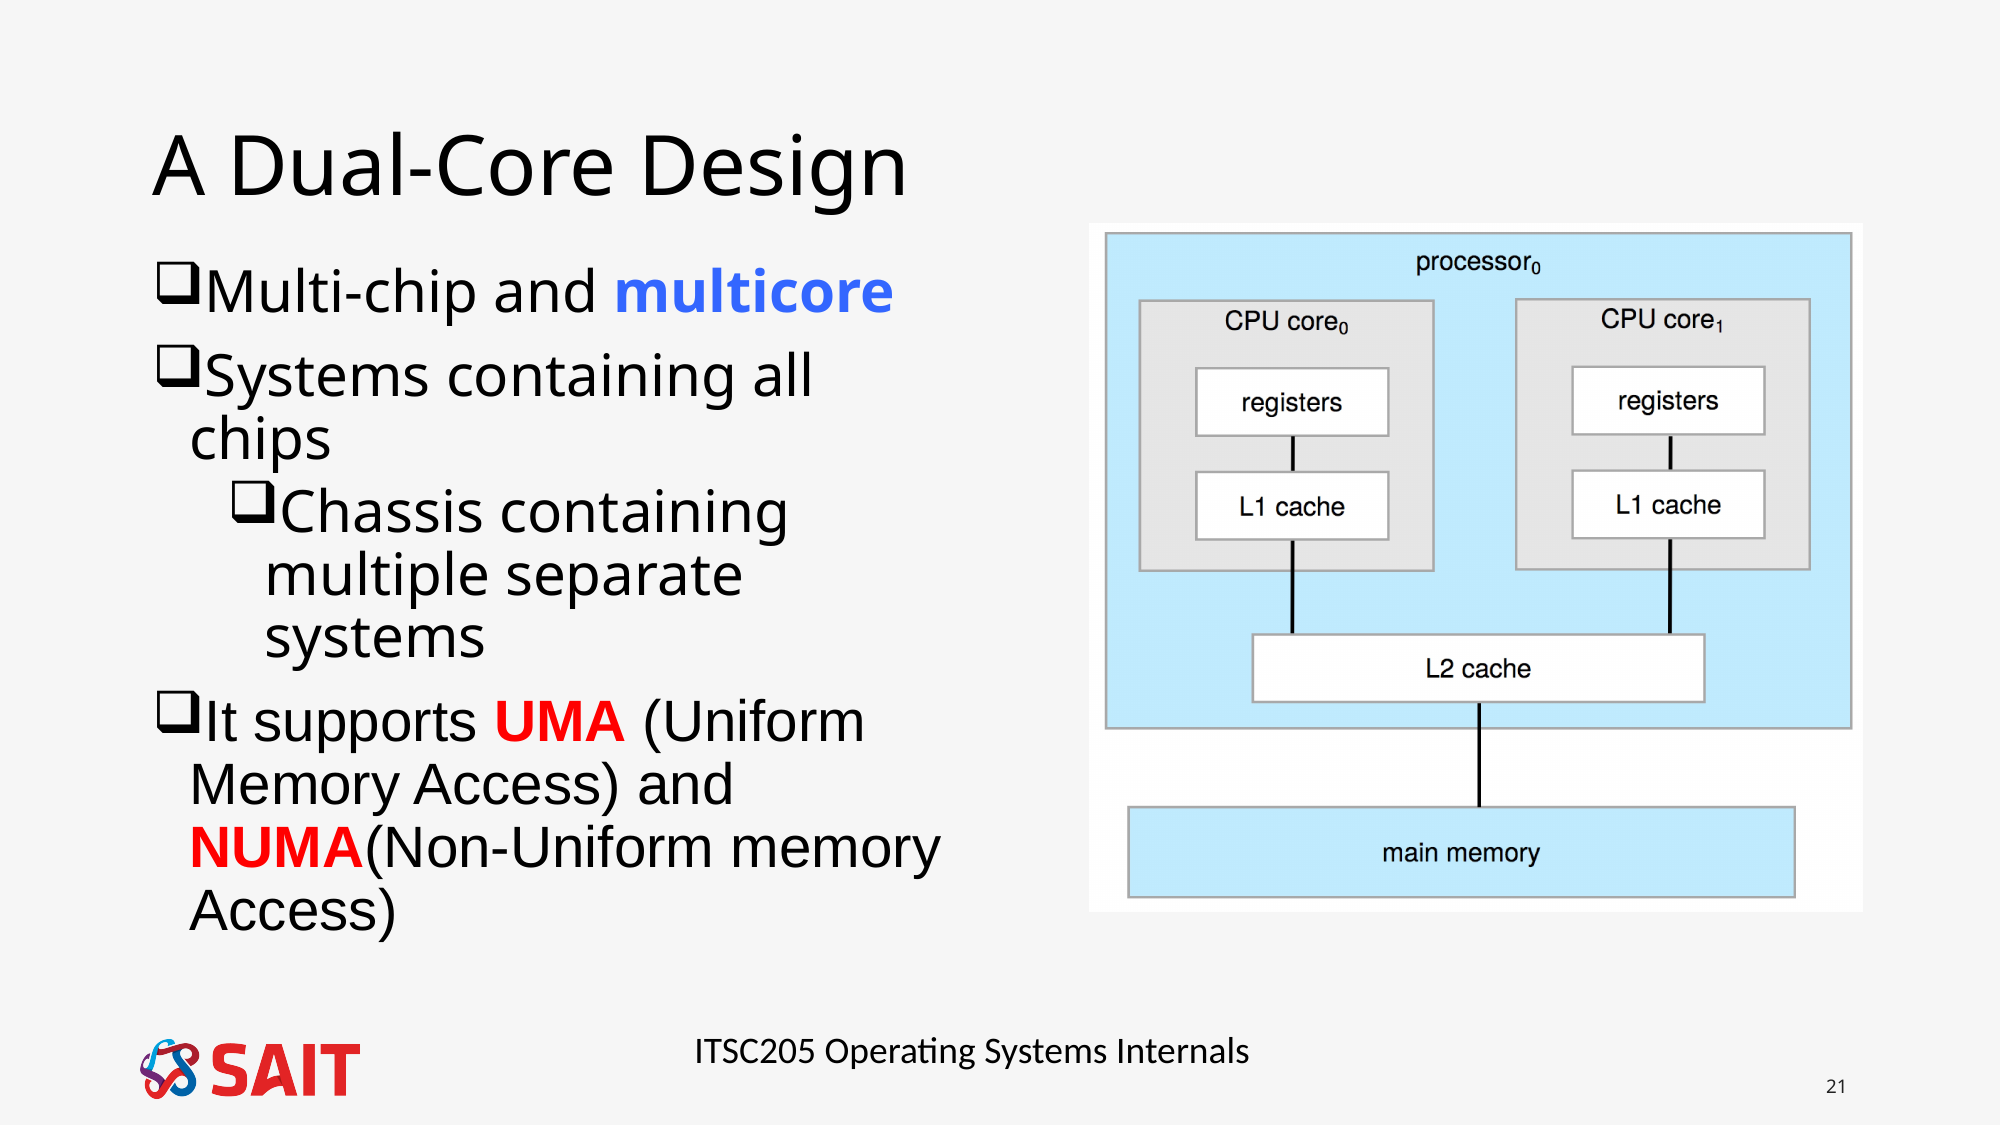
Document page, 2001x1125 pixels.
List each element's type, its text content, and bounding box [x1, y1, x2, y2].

text_box ITSC205 Operating Systems Internals [679, 1018, 1511, 1079]
title A Dual-Core Design [137, 59, 1863, 278]
slide_number 21 [1718, 1048, 1863, 1109]
list Multi-chip and multicore Systems containing all chips Chassis containing multiple separate systems It supports UMA (Uniform Memory Access) and NUMA(Non-Uniform memory Access) [137, 254, 996, 969]
picture [114, 1013, 386, 1125]
picture [1089, 223, 1863, 912]
